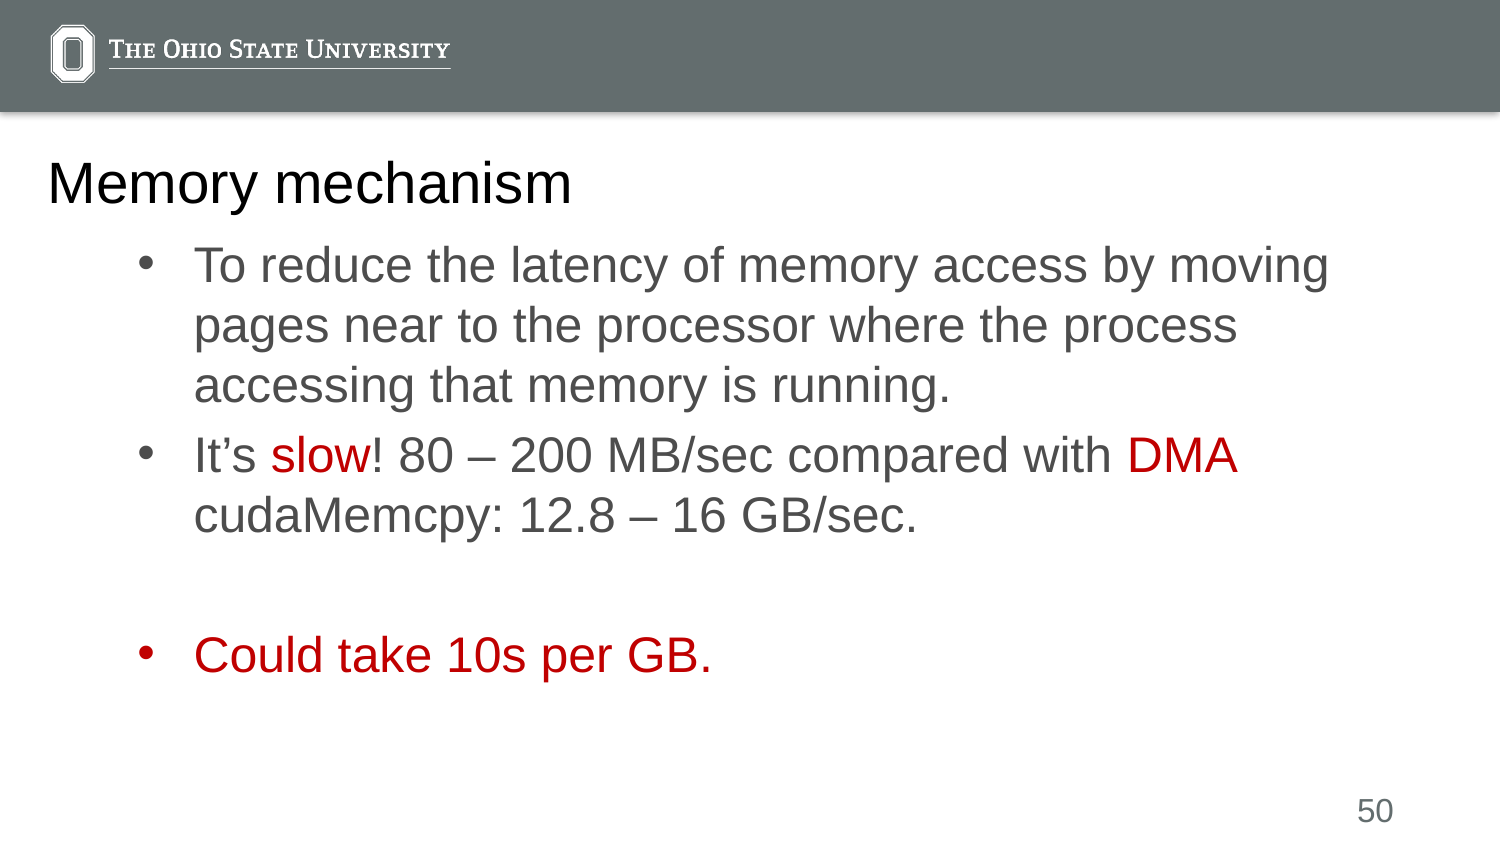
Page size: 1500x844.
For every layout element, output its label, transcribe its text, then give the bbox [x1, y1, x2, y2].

picture [50, 24, 451, 83]
title Memory mechanism [32, 137, 1483, 226]
list To reduce the latency of memory access by moving pages near to the processor where the process accessing that memory is running. It’s slow! 80 – 200 MB/sec compared with DMA cudaMemcpy: 12.8 – 16 GB/sec. Could take 10s per GB. [122, 226, 1473, 782]
